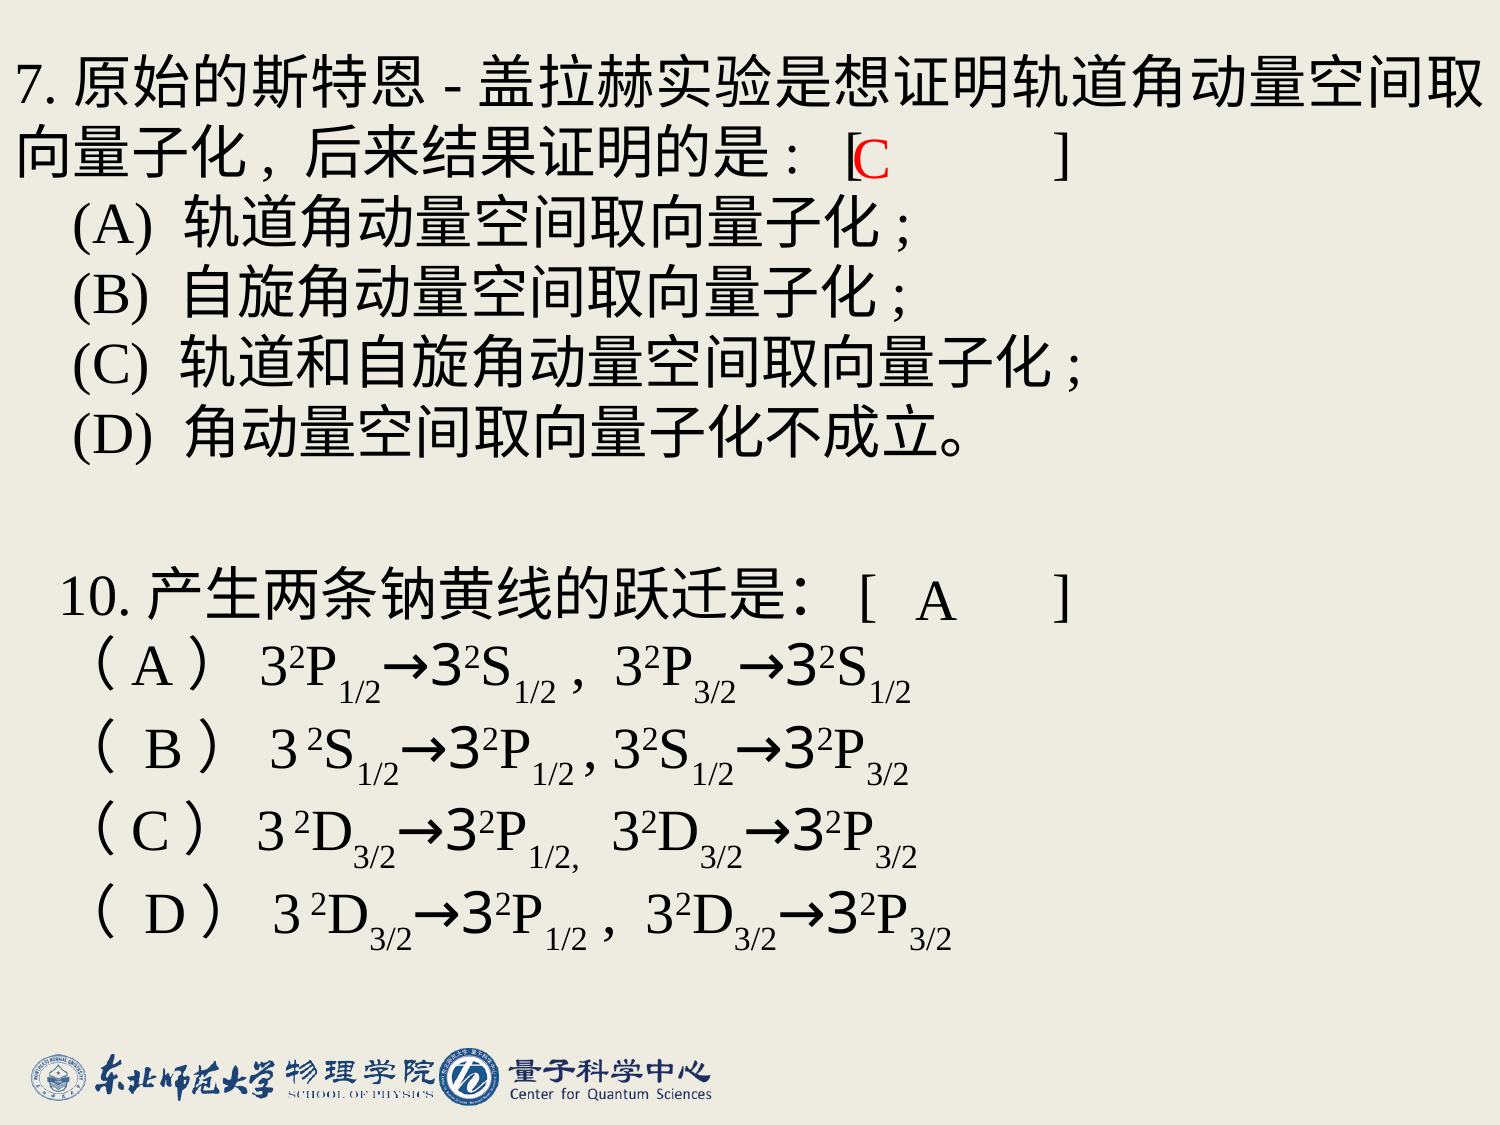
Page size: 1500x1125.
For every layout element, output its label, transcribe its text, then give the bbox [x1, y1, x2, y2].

picture [20, 1046, 719, 1108]
text_box 7.原始的斯特恩-盖拉赫实验是想证明轨道角动量空间取向量子化, 后来结果证明的是: [ ] (A) 轨道角动量空间取向量子化; (B) 自旋角动量空间取向量子化; (C) 轨道和自旋角动量空间取向量子化; (D) 角动量空间取向量子化不成立。 [0, 37, 1500, 473]
text_box 10.产生两条钠黄线的跃迁是：[ ] （A）32P1/2→32S1/2 , 32P3/2→32S1/2 （ B）3 2S1/2→32P1/2 , 32S1/2→32P3/2 （C）3 2D3/2→32P1/2, 32D3/2→32P3/2 （ D）3 2D3/2→32P1/2 , 32D3/2→32P3/2 [0, 549, 1463, 1035]
text_box C [837, 112, 907, 198]
text_box A [900, 554, 972, 640]
